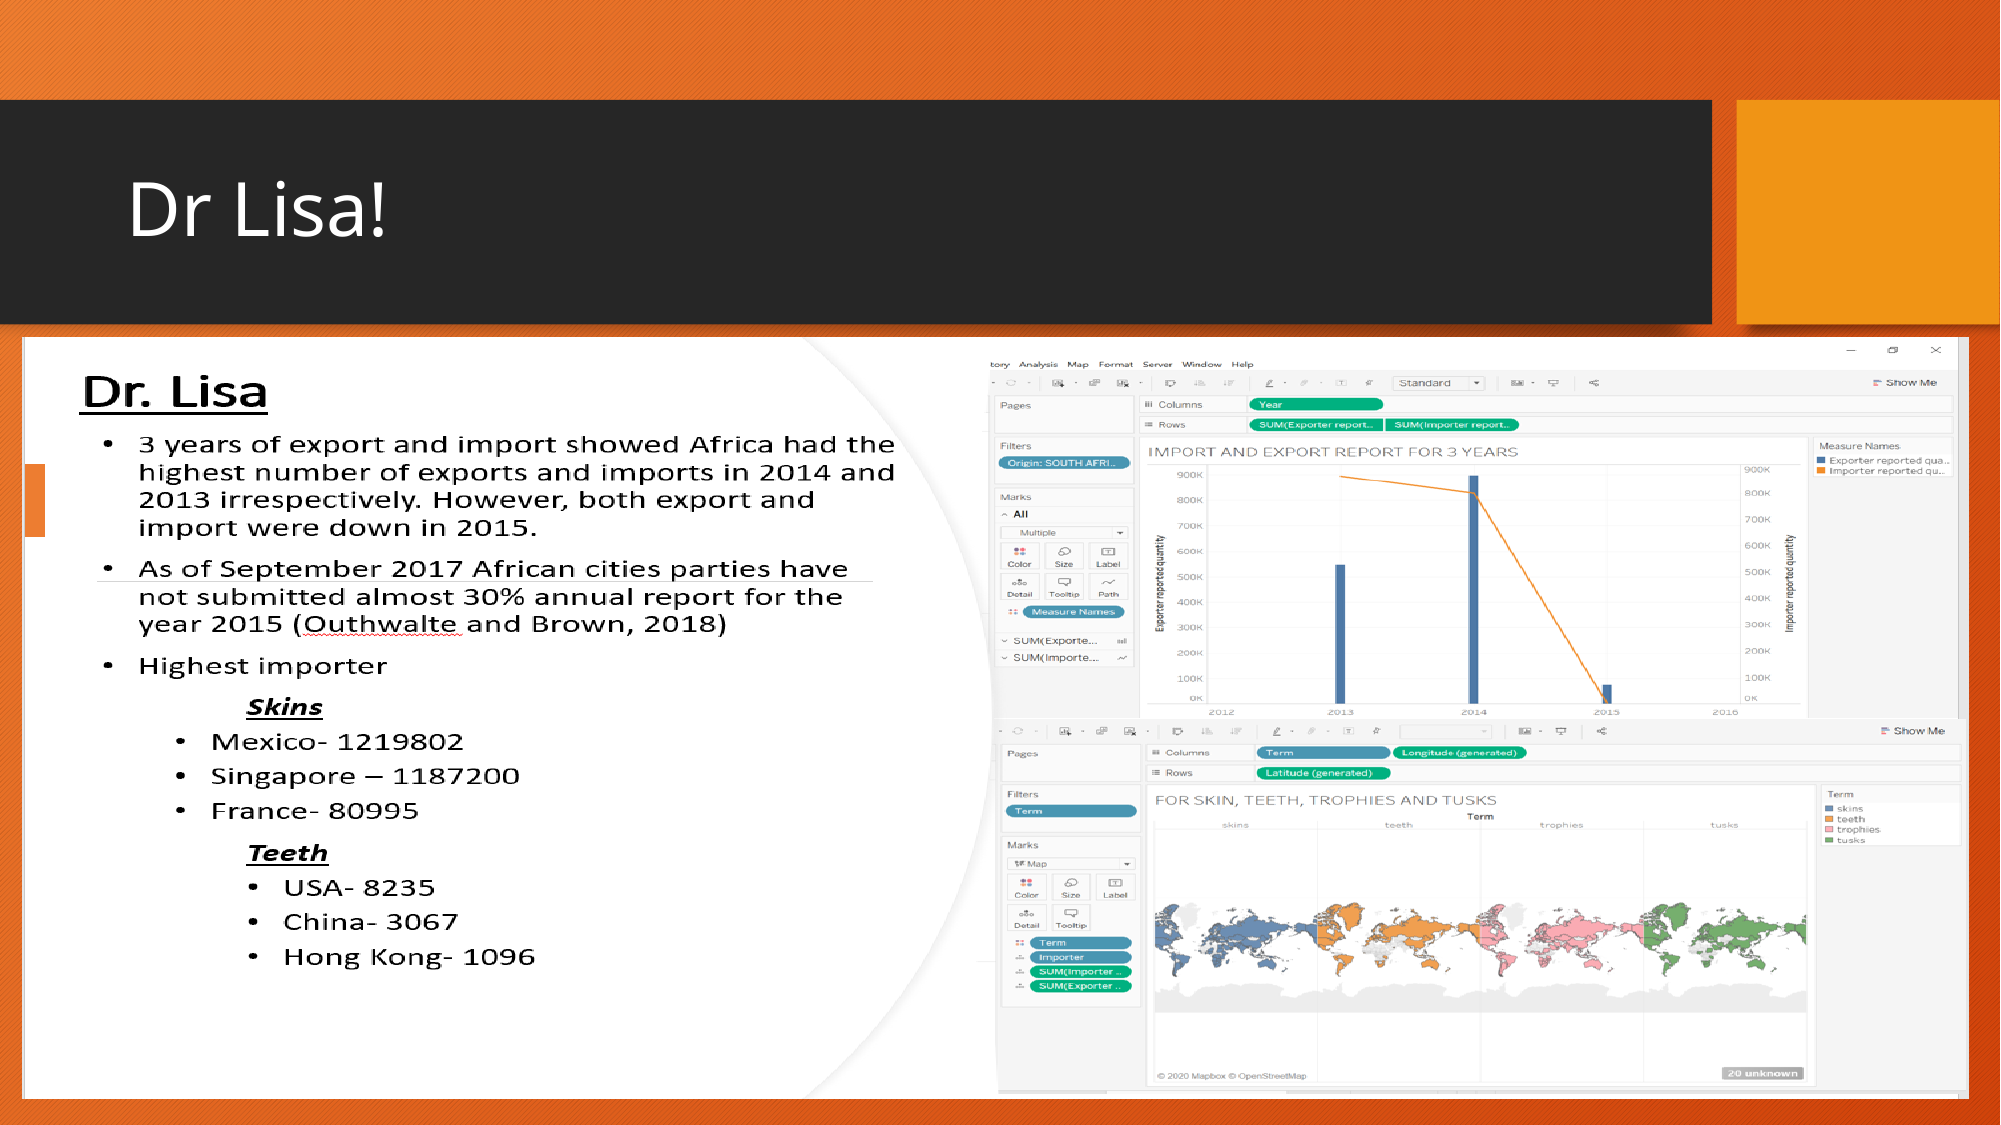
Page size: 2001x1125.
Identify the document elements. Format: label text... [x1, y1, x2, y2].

title Dr Lisa! [111, 123, 1689, 301]
picture [1736, 325, 2000, 347]
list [22, 337, 1969, 1099]
picture [0, 325, 1713, 376]
